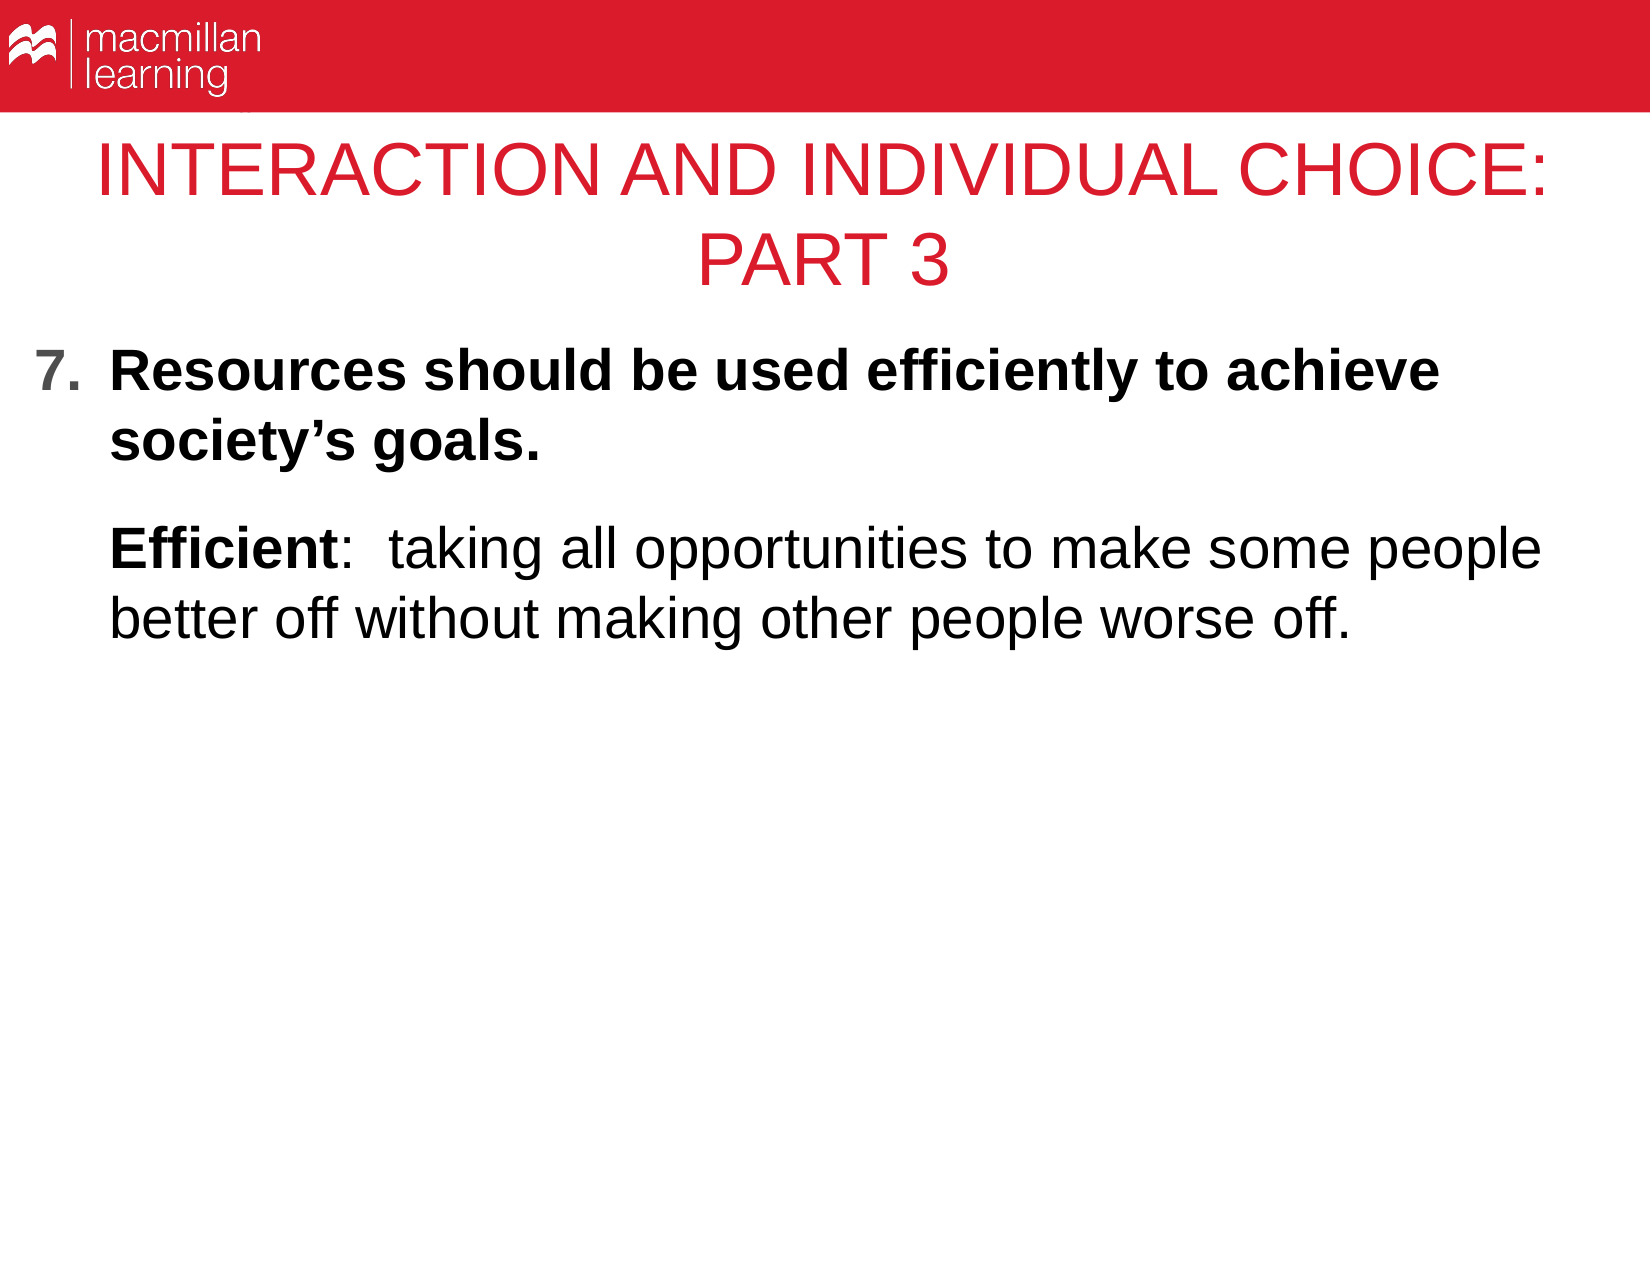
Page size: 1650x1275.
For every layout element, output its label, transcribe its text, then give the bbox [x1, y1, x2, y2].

title INTERACTION AND INDIVIDUAL CHOICE: PART 3 [3, 126, 1644, 295]
list Resources should be used efficiently to achieve society’s goals. Efficient: taking all opportunities to make some people better off without making other people worse off. [19, 317, 1628, 1246]
picture [9, 19, 260, 97]
